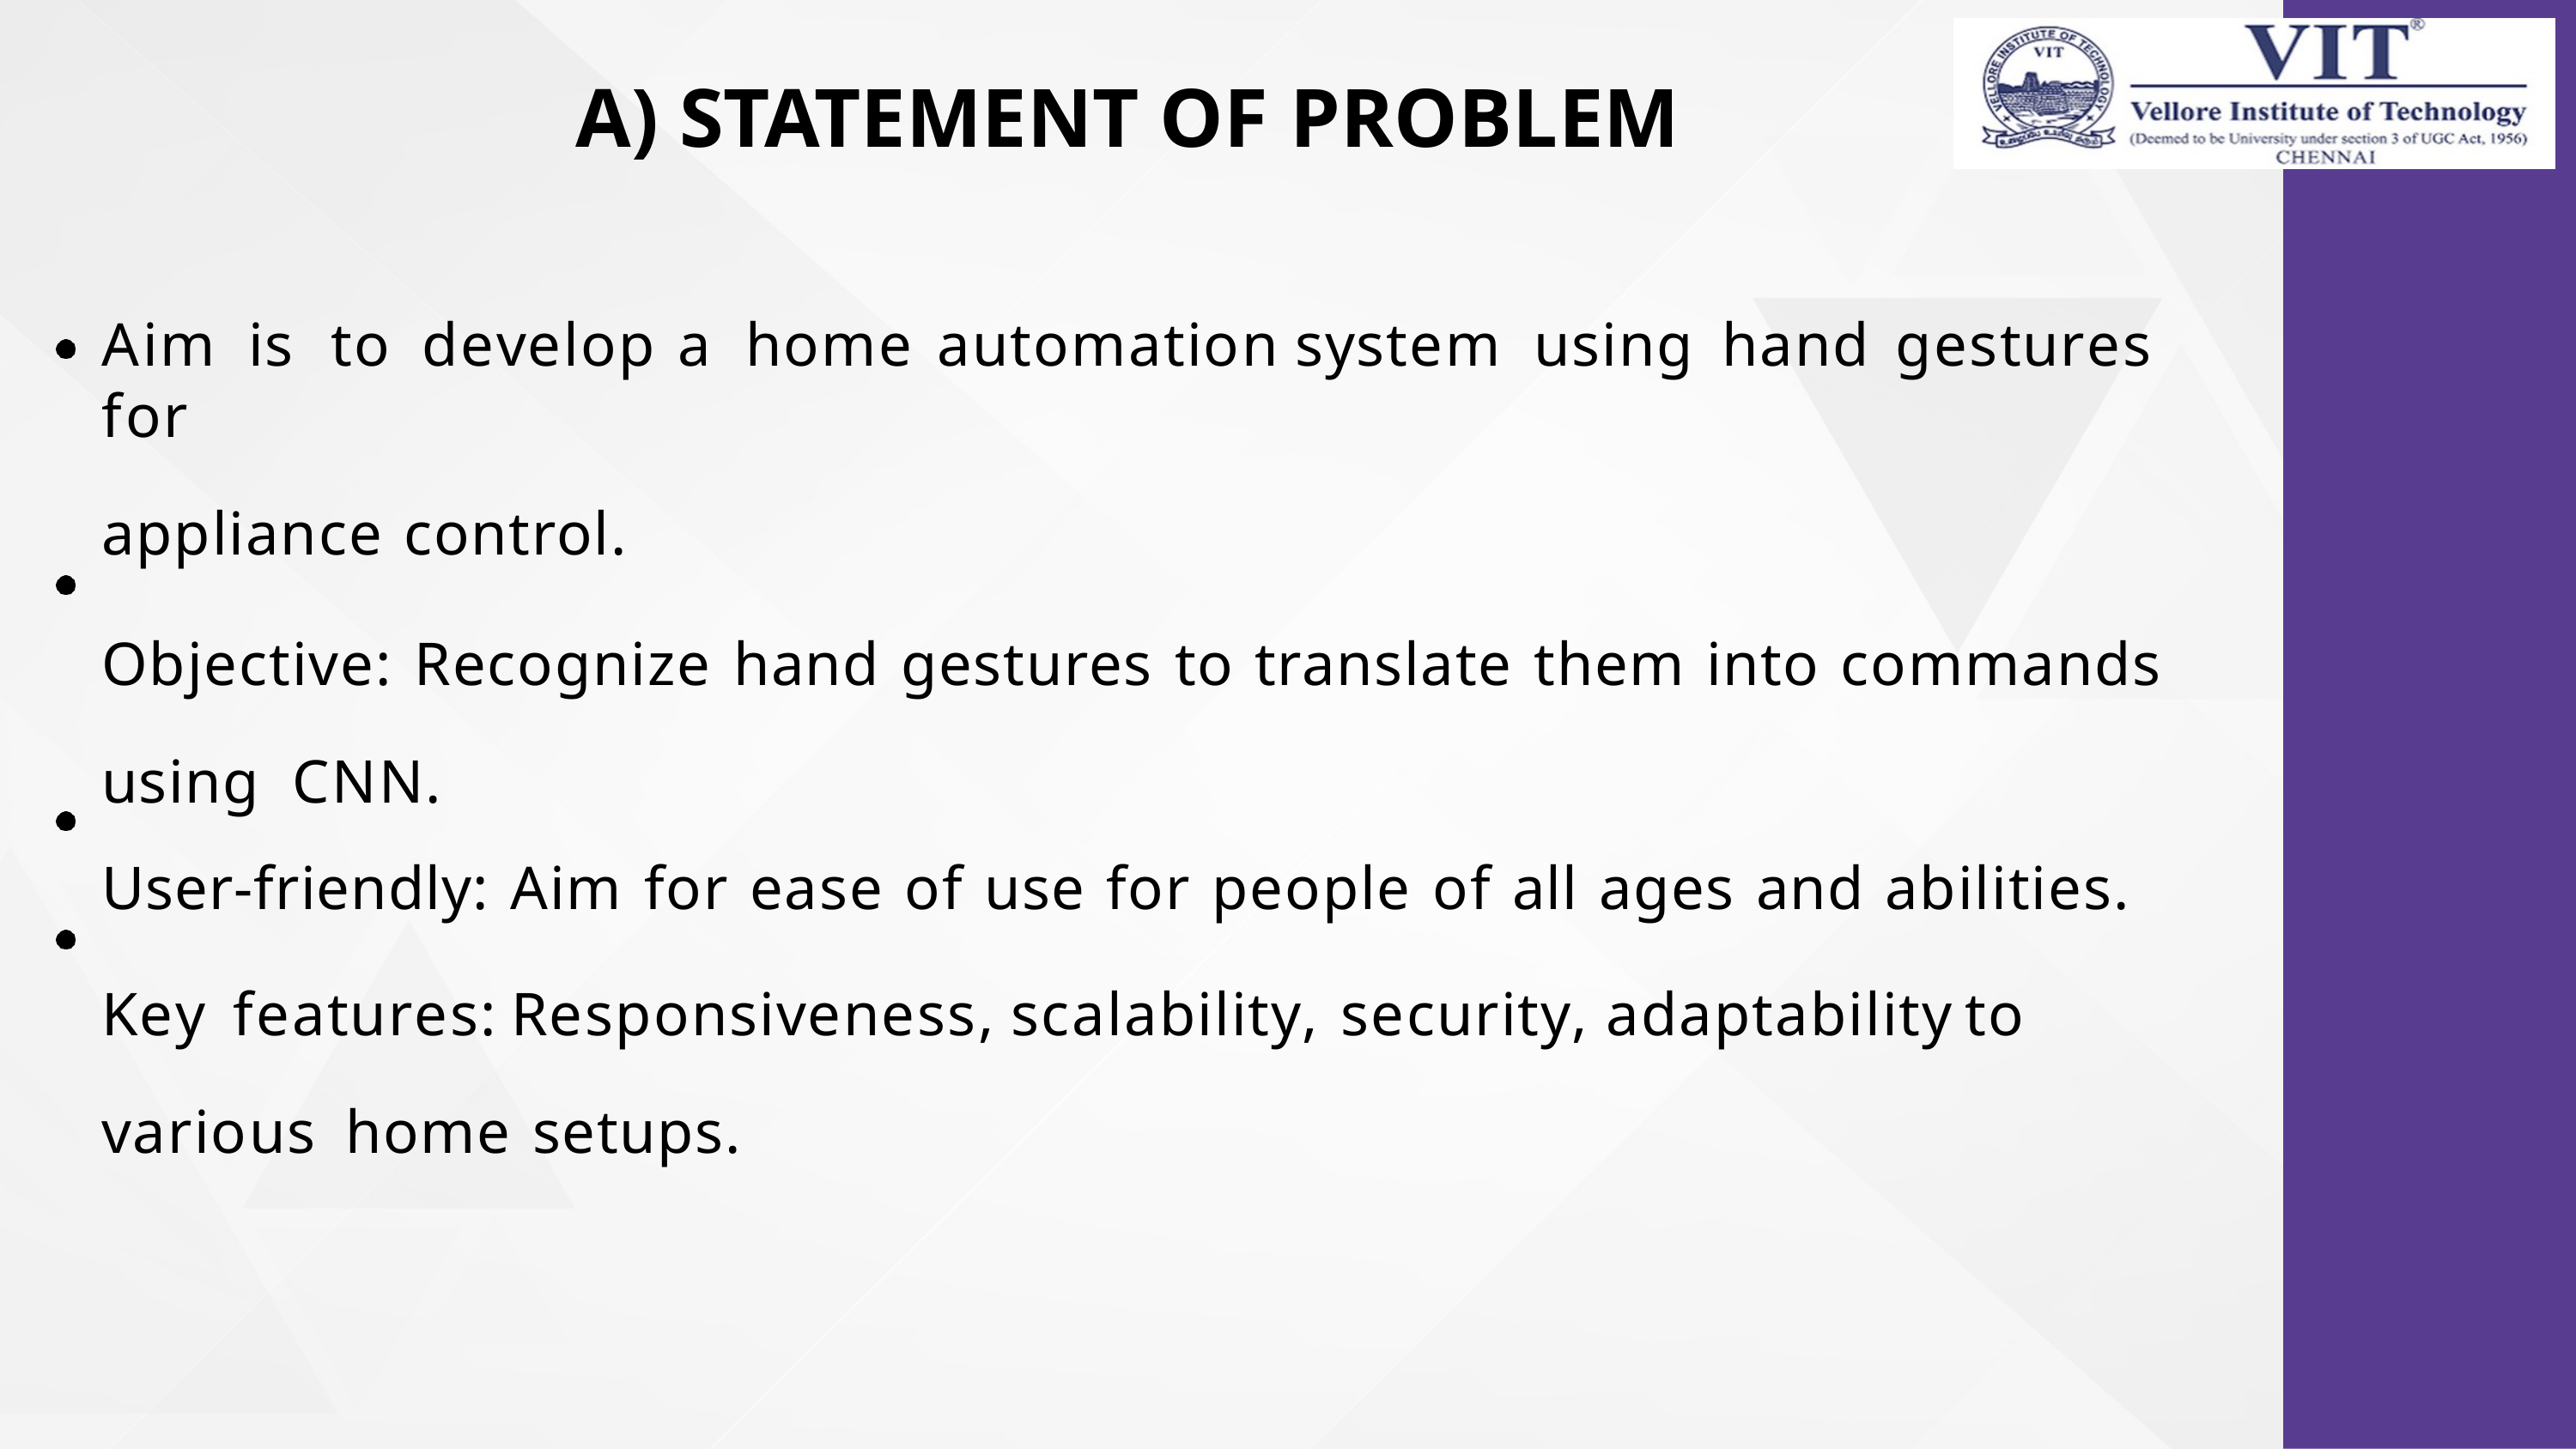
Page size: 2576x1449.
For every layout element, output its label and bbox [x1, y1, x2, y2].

picture [0, 0, 1953, 1449]
text_box [1953, 0, 2576, 1449]
